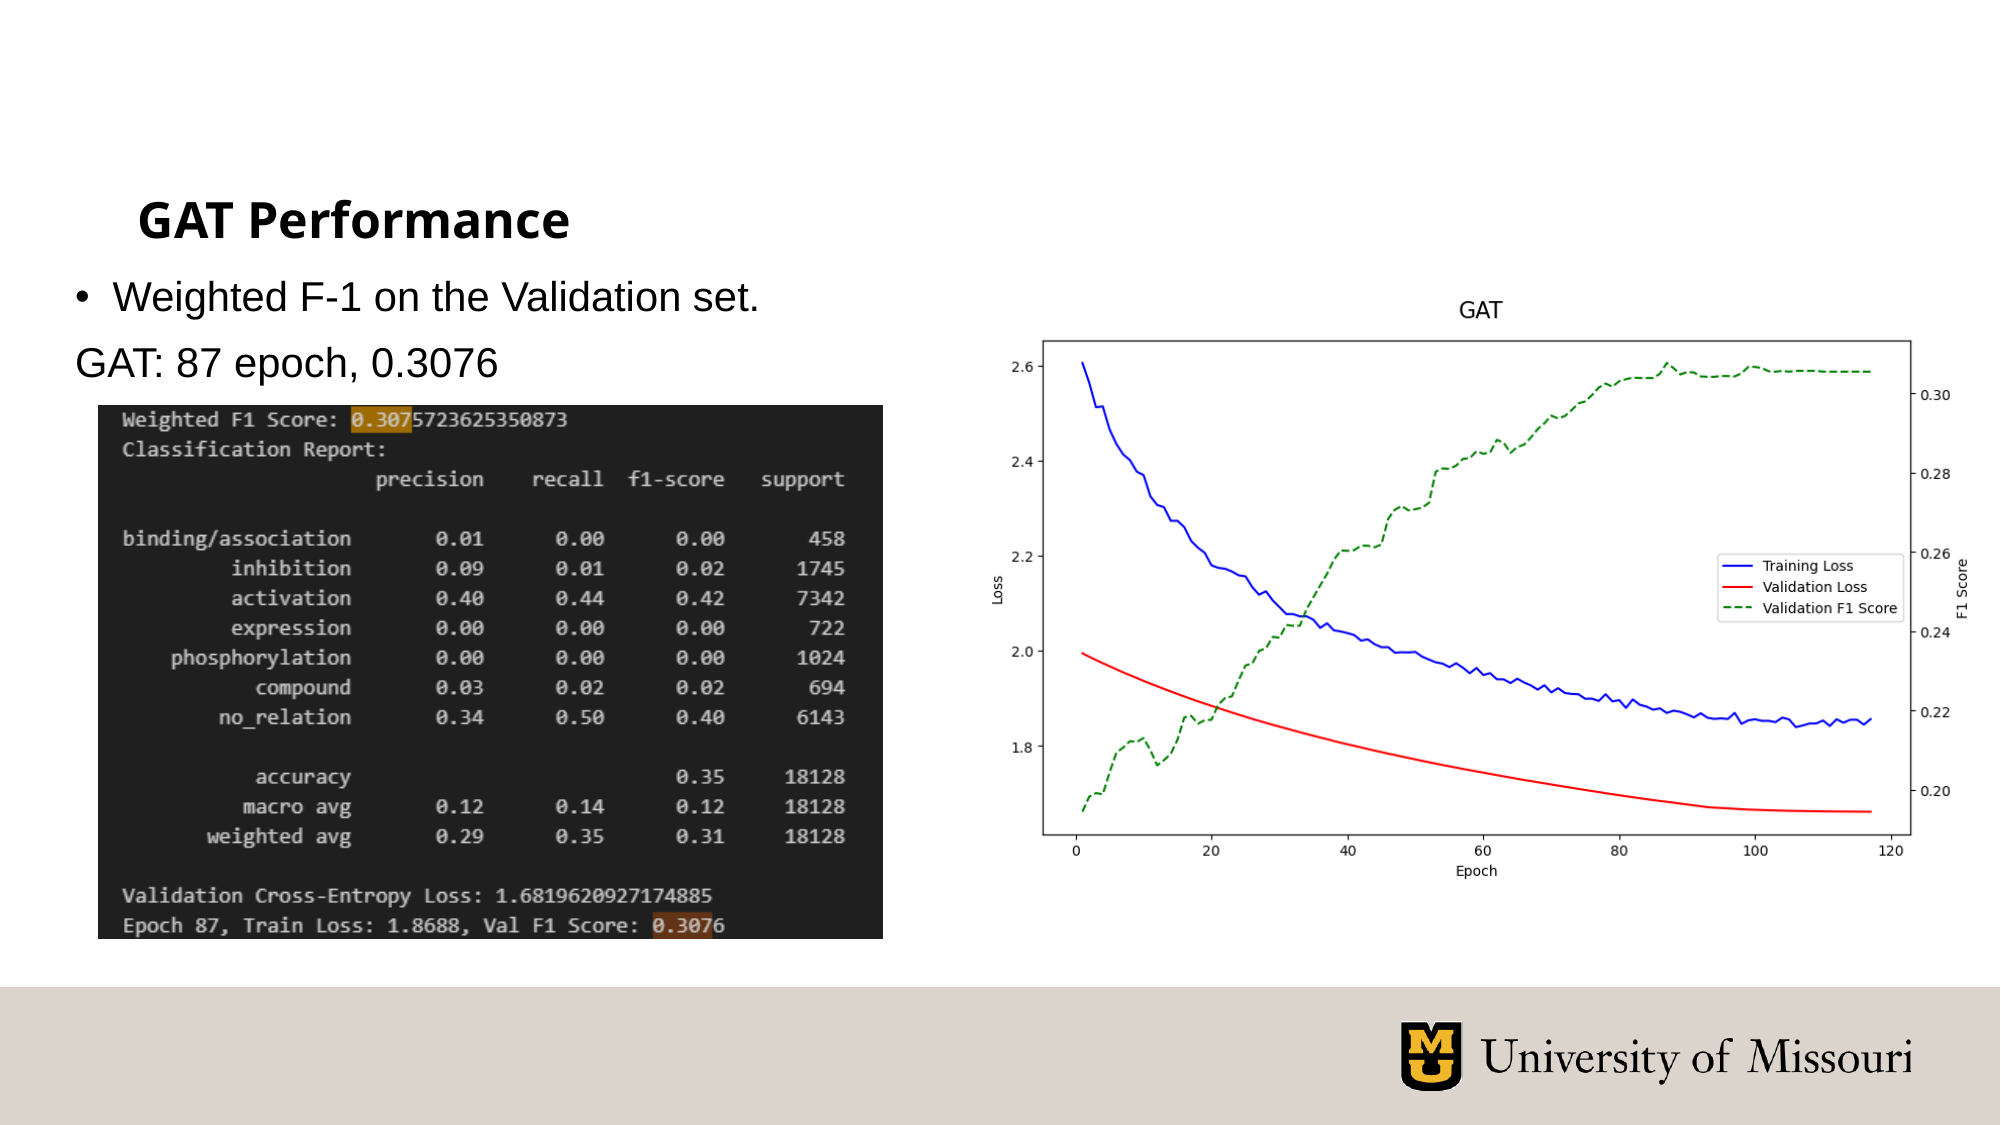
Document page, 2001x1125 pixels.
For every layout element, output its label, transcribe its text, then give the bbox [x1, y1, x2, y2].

title GAT Performance [122, 153, 1875, 290]
picture [98, 405, 883, 939]
text_box Weighted F-1 on the Validation set. GAT: 87 epoch, 0.3076 [0, 268, 1059, 907]
picture [981, 290, 1980, 888]
